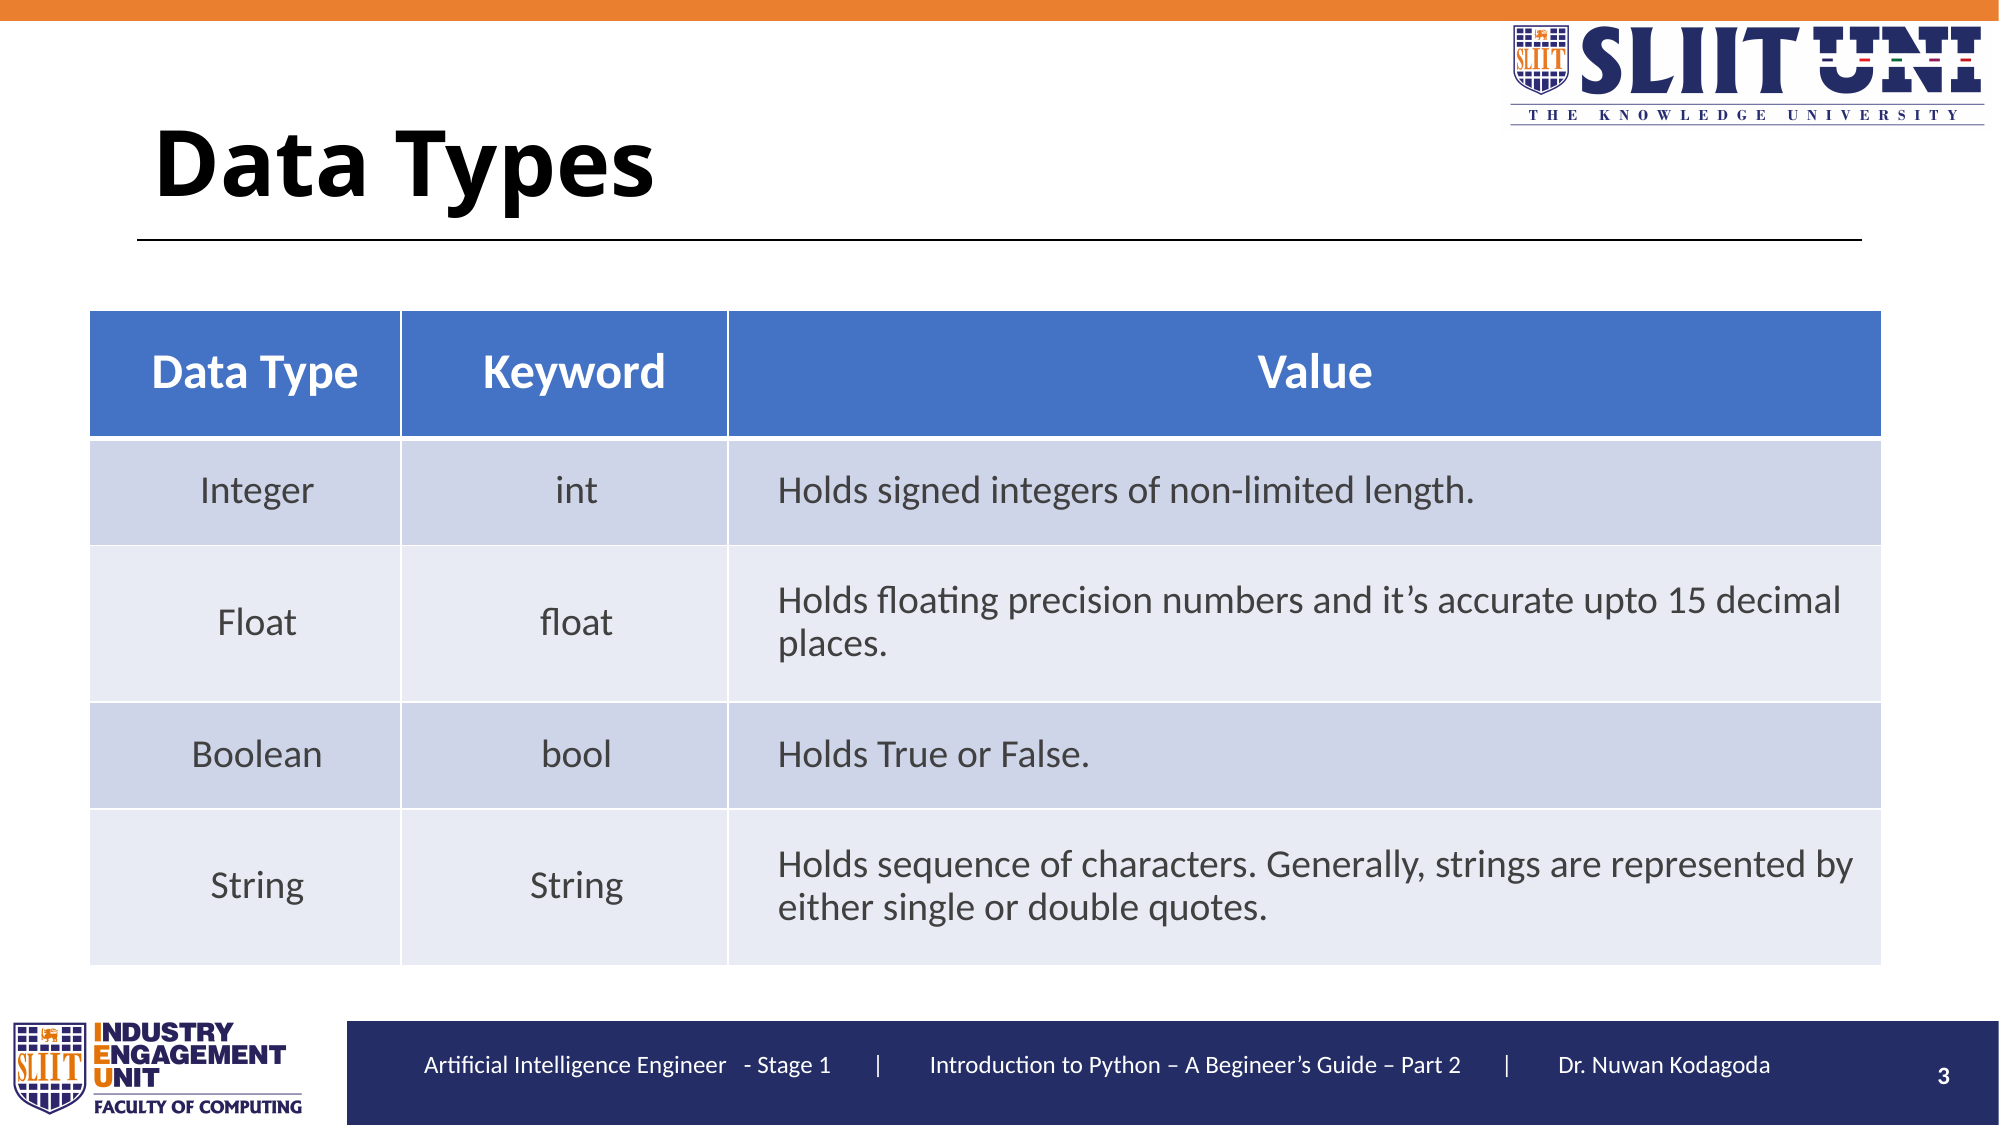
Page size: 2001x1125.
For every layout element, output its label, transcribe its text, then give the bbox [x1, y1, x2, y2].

table_header Data Type [90, 311, 400, 436]
picture [1500, 21, 1992, 133]
table_cell Integer [90, 441, 400, 545]
table_cell String [402, 810, 727, 965]
table_cell Holds sequence of characters. Generally, strings are represented by either single or double quotes. [729, 810, 1881, 965]
table_cell String [90, 810, 400, 965]
table_cell Holds True or False. [729, 703, 1881, 808]
table_header Keyword [402, 311, 727, 436]
title Data Types [137, 57, 1863, 276]
table_cell bool [402, 703, 727, 808]
table_cell Float [90, 546, 400, 701]
slide_number 3 [1862, 1044, 1965, 1105]
picture [7, 1019, 308, 1119]
table_header Value [729, 311, 1881, 436]
table_cell Holds signed integers of non-limited length. [729, 441, 1881, 545]
table_cell Holds floating precision numbers and it’s accurate upto 15 decimal places. [729, 546, 1881, 701]
table_cell float [402, 546, 727, 701]
table_cell Boolean [90, 703, 400, 808]
table_cell int [402, 441, 727, 545]
